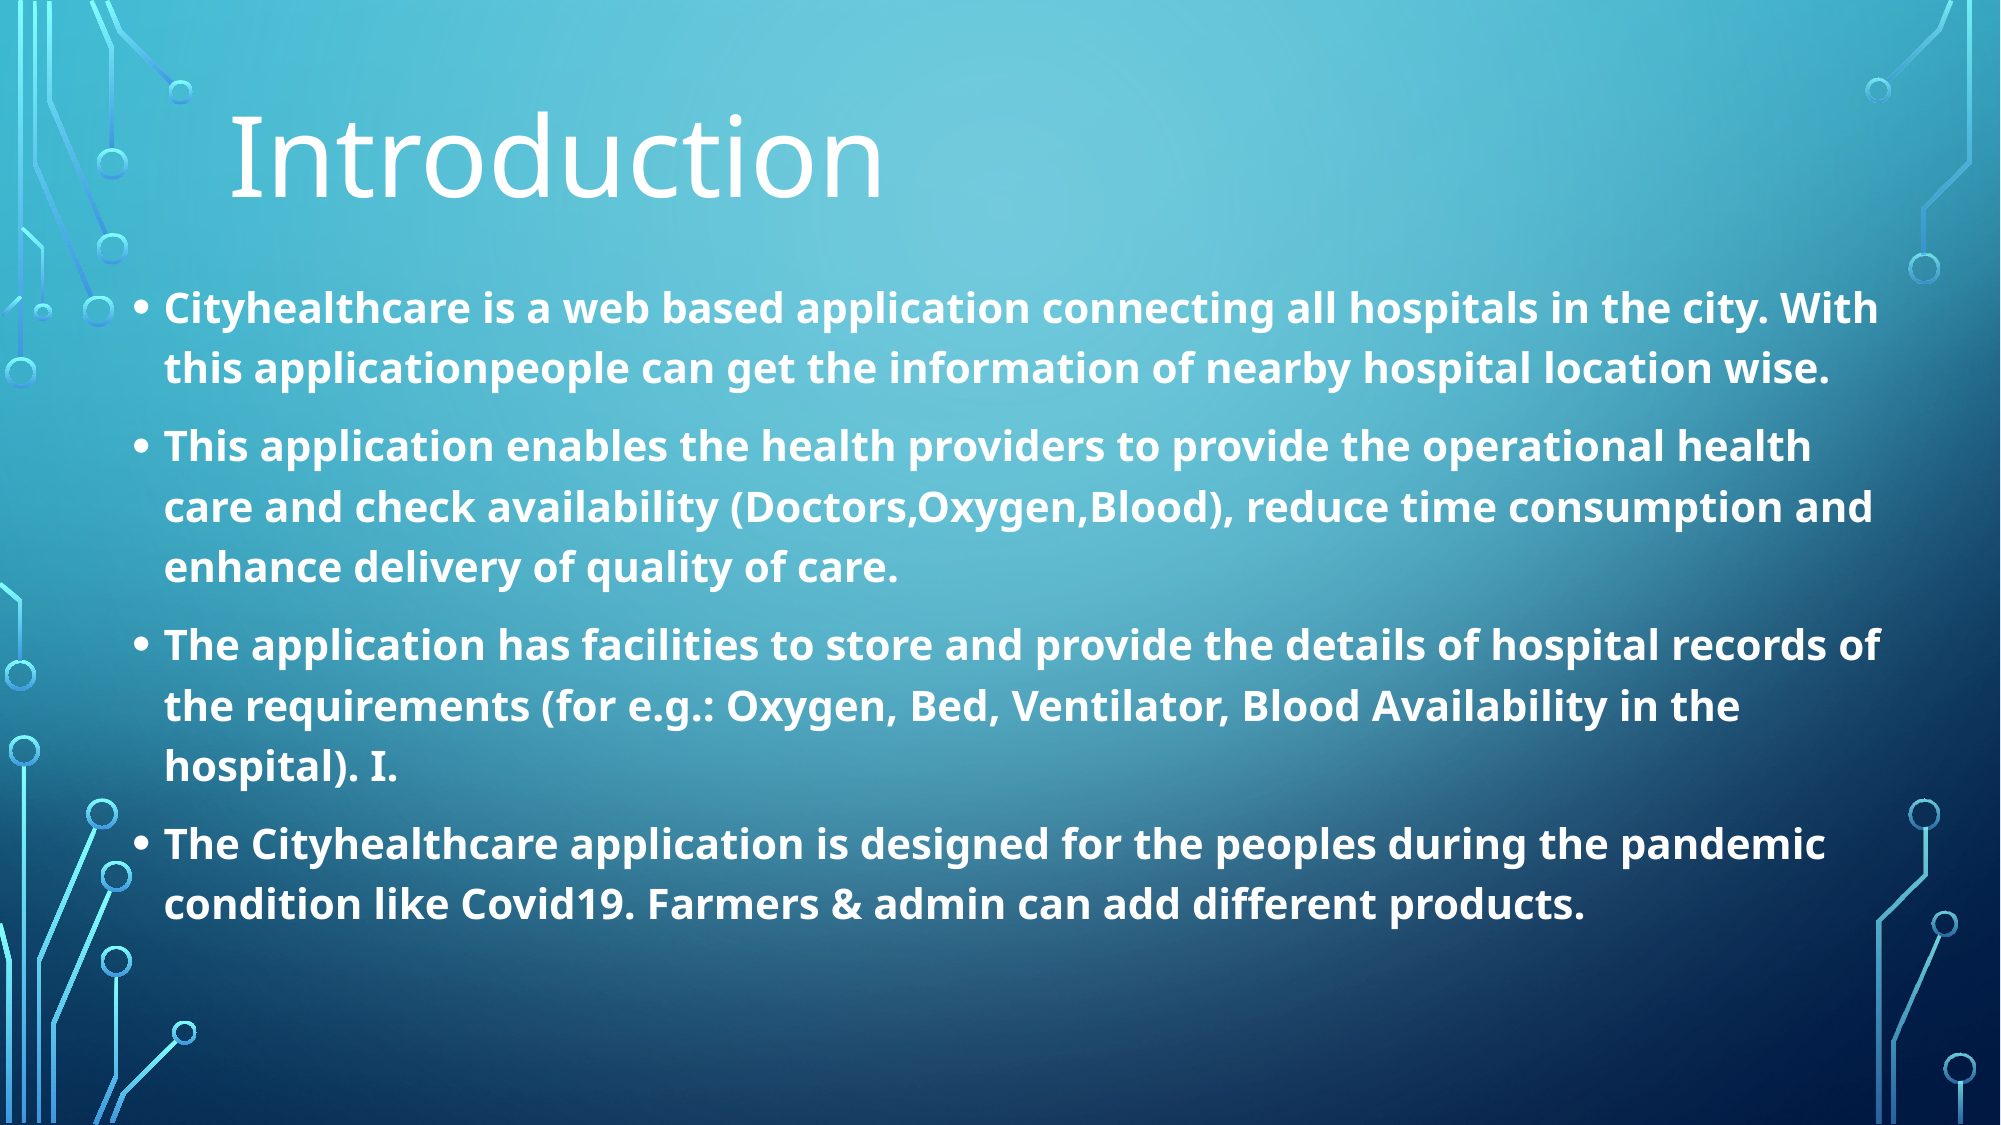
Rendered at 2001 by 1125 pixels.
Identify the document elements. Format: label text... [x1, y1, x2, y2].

title Introduction [213, 40, 1839, 263]
list Cityhealthcare is a web based application connecting all hospitals in the city. With this applicationpeople can get the information of nearby hospital location wise. This application enables the health providers to provide the operational health care and check availability (Doctors,Oxygen,Blood), reduce time consumption and enhance delivery of quality of care. The application has facilities to store and provide the details of hospital records of the requirements (for e.g.: Oxygen, Bed, Ventilator, Blood Availability in the hospital). I. The Cityhealthcare application is designed for the peoples during the pandemic condition like Covid19. Farmers & admin can add different products. [116, 263, 1911, 999]
